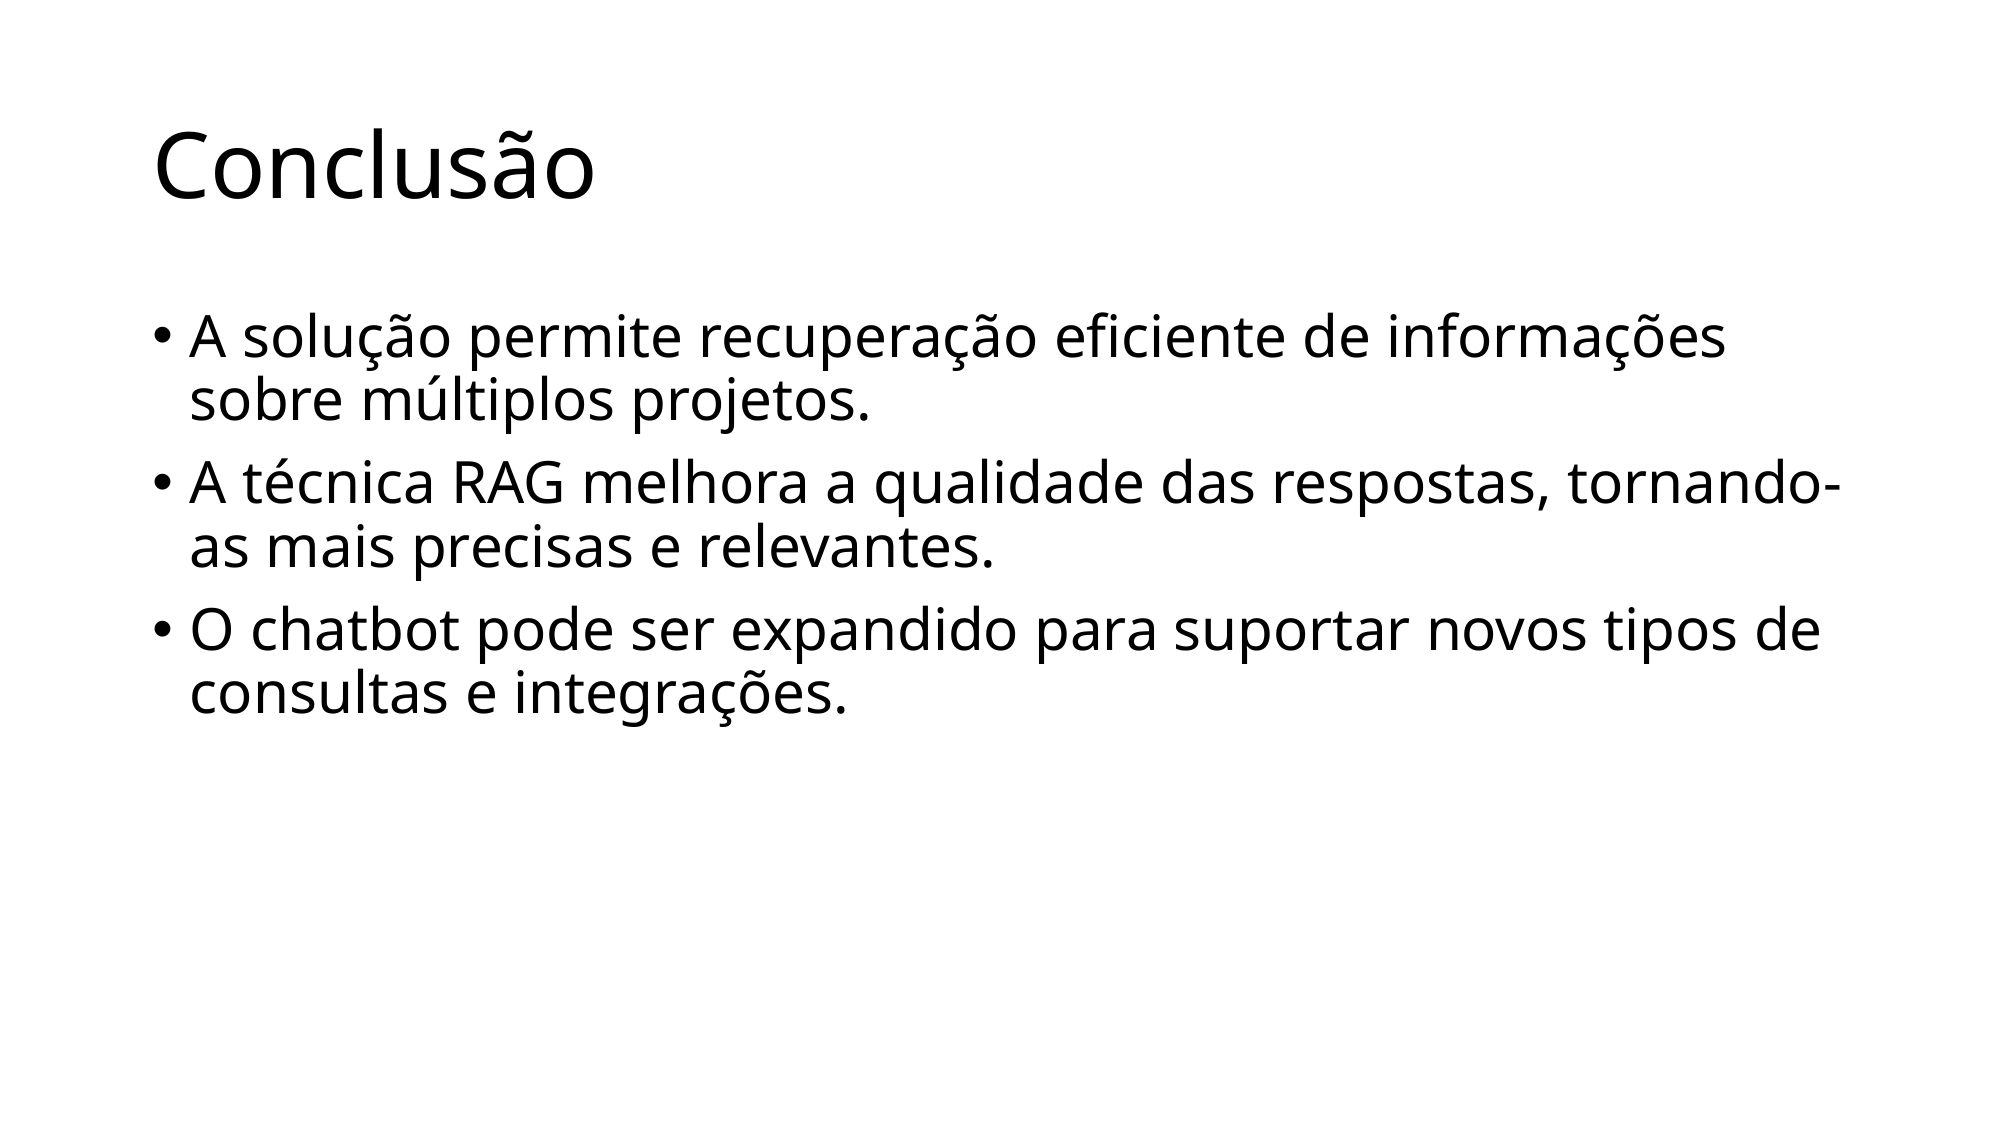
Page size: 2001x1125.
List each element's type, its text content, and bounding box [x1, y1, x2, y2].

list A solução permite recuperação eficiente de informações sobre múltiplos projetos. A técnica RAG melhora a qualidade das respostas, tornando-as mais precisas e relevantes. O chatbot pode ser expandido para suportar novos tipos de consultas e integrações. [137, 299, 1863, 1014]
title Conclusão [137, 59, 1863, 278]
